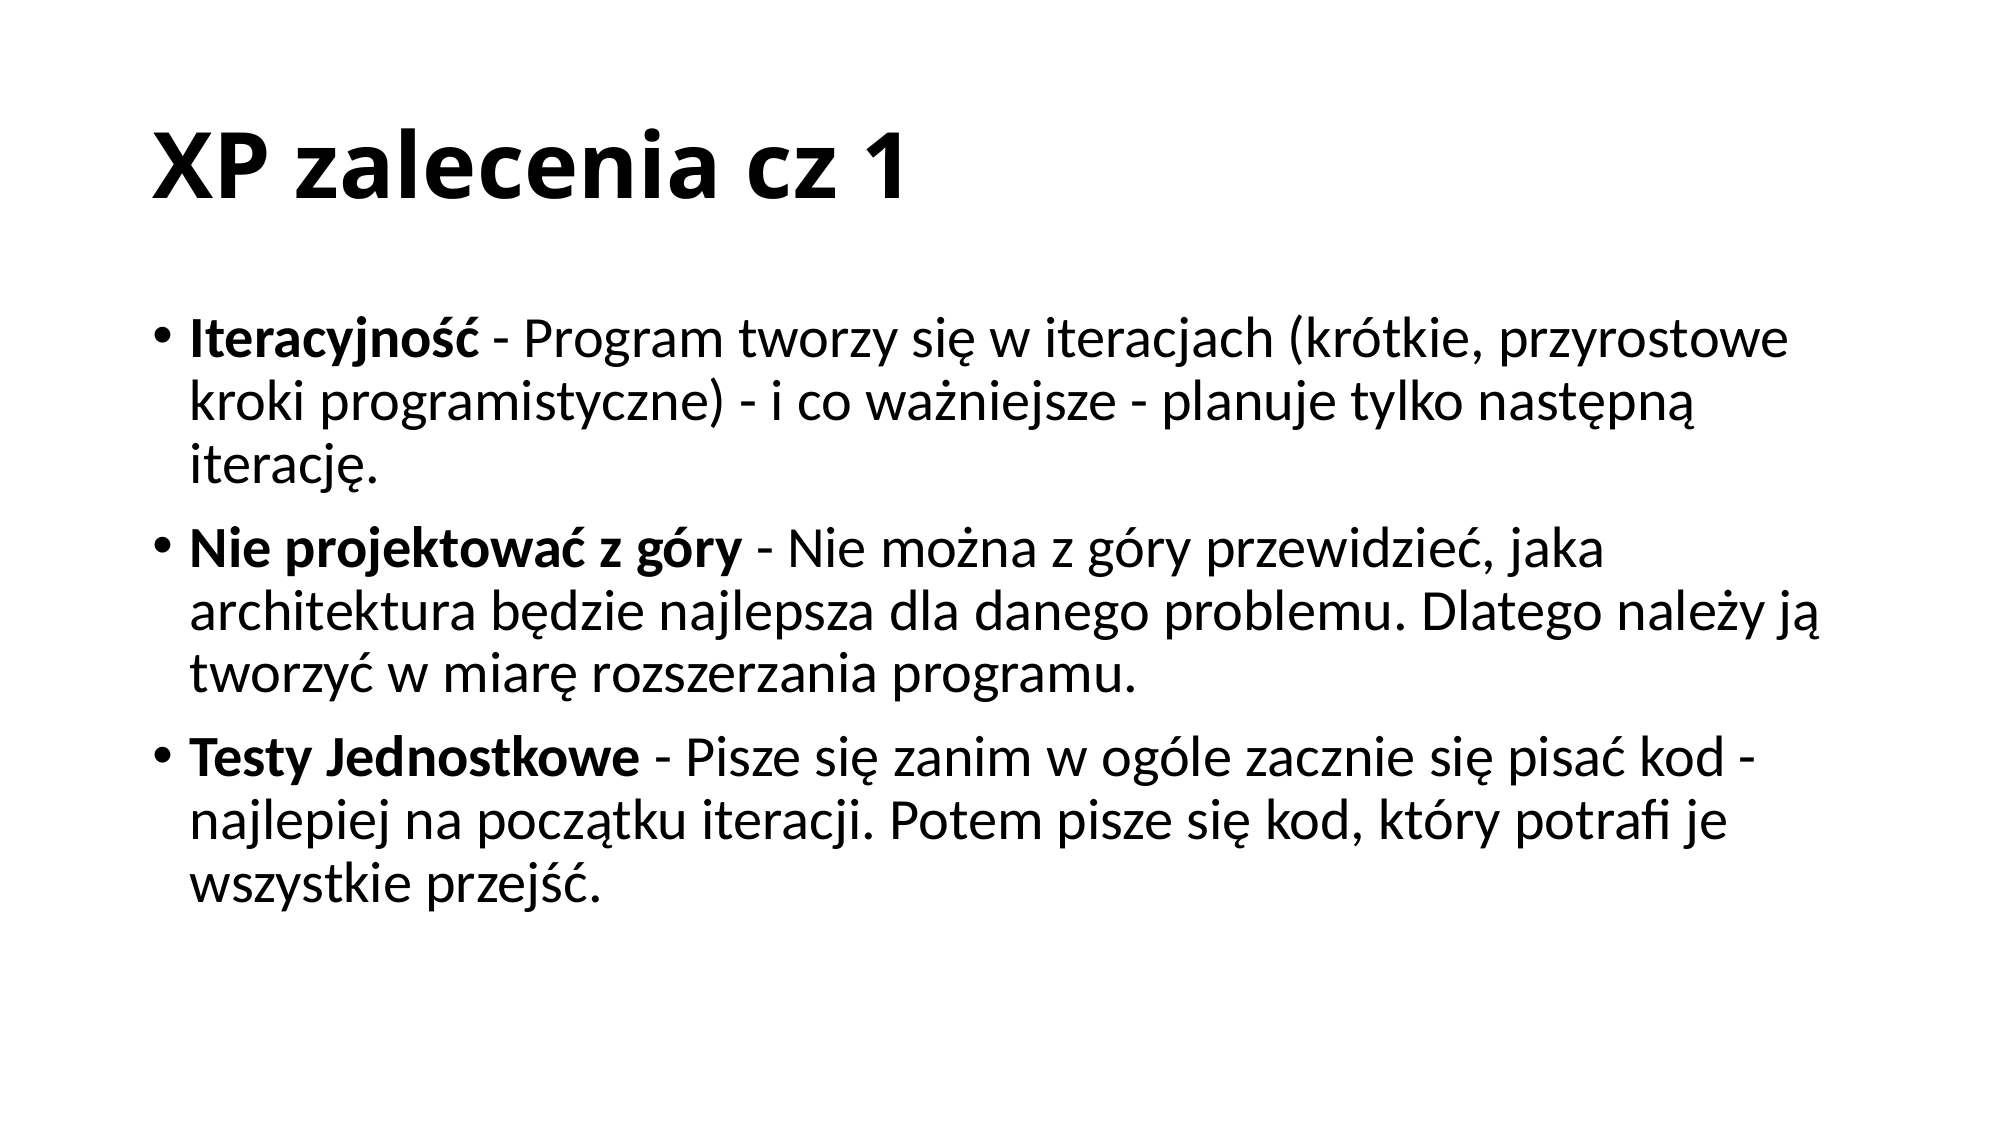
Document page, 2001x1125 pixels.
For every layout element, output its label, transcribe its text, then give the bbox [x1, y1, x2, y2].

title XP zalecenia cz 1 [137, 59, 1863, 278]
list Iteracyjność - Program tworzy się w iteracjach (krótkie, przyrostowe kroki programistyczne) - i co ważniejsze - planuje tylko następną iterację. Nie projektować z góry - Nie można z góry przewidzieć, jaka architektura będzie najlepsza dla danego problemu. Dlatego należy ją tworzyć w miarę rozszerzania programu. Testy Jednostkowe - Pisze się zanim w ogóle zacznie się pisać kod - najlepiej na początku iteracji. Potem pisze się kod, który potrafi je wszystkie przejść. [137, 299, 1863, 1014]
